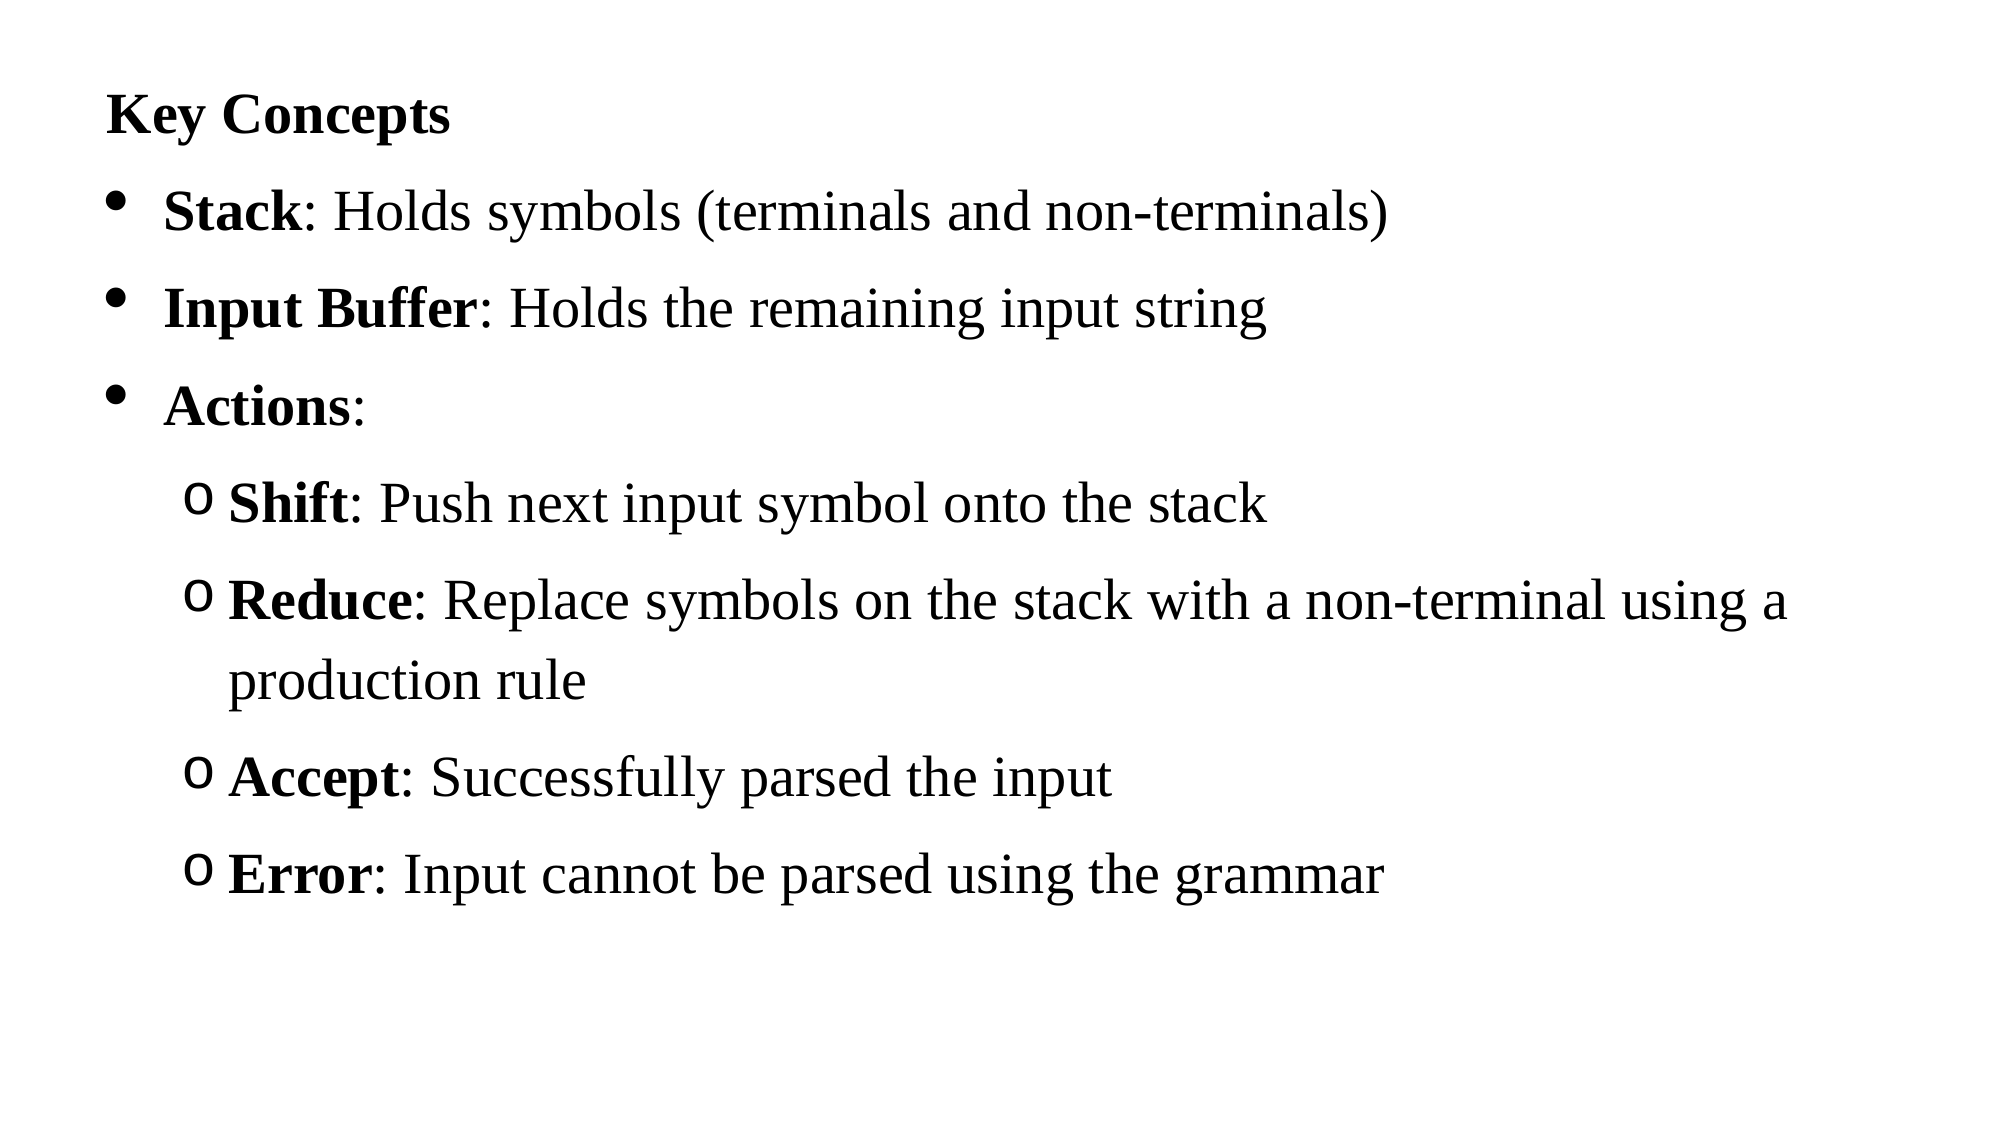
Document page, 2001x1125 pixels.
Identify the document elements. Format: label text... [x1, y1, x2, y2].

text_box Key Concepts Stack: Holds symbols (terminals and non-terminals) Input Buffer: Holds the remaining input string Actions: Shift: Push next input symbol onto the stack Reduce: Replace symbols on the stack with a non-terminal using a production rule Accept: Successfully parsed the input Error: Input cannot be parsed using the grammar [92, 57, 1966, 913]
